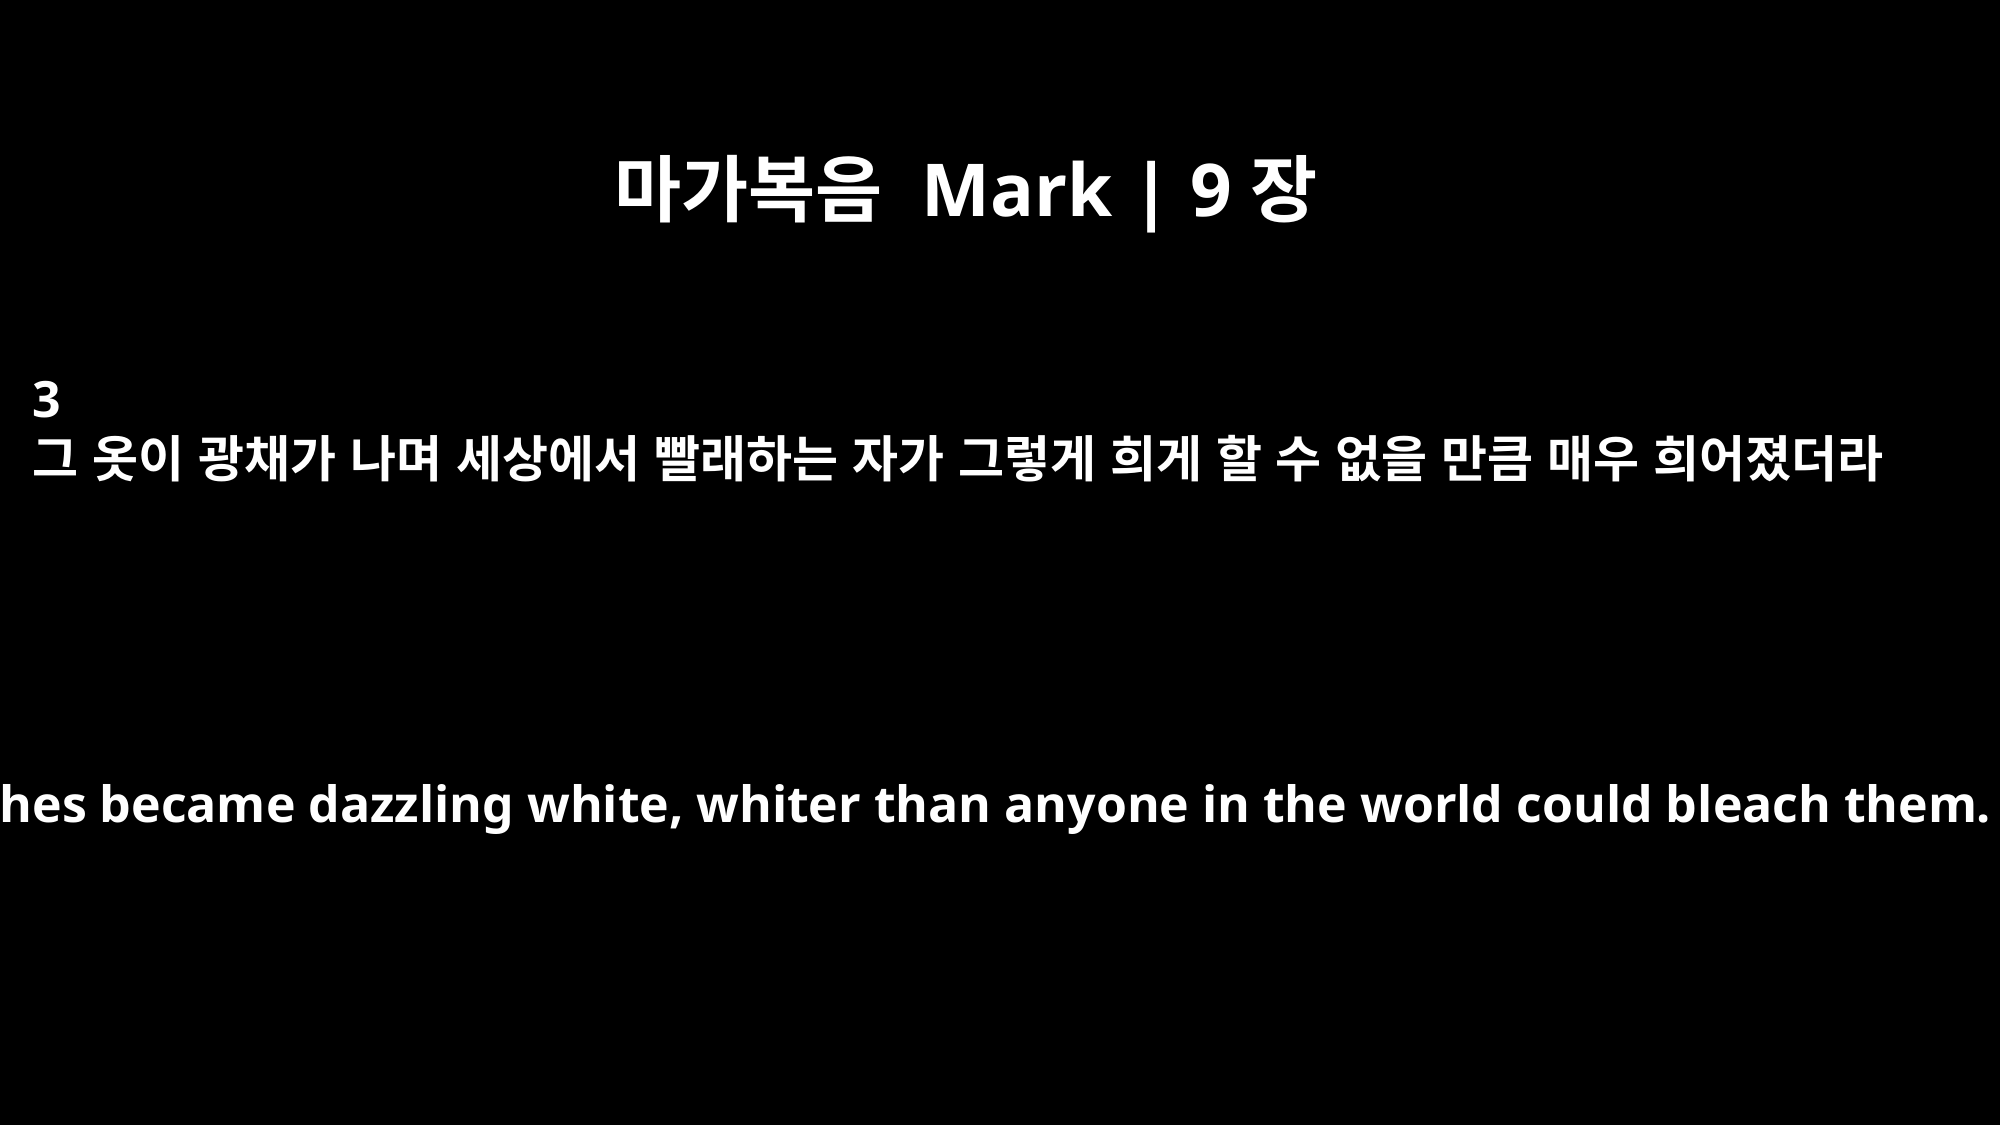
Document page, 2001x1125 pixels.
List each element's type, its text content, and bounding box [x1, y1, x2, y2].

text_box His clothes became dazzling white, whiter than anyone in the world could bleach them. [0, 764, 2000, 840]
text_box 3 그 옷이 광채가 나며 세상에서 빨래하는 자가 그렇게 희게 할 수 없을 만큼 매우 희어졌더라 [17, 359, 1900, 495]
text_box 마가복음 Mark | 9장 [599, 136, 1333, 239]
